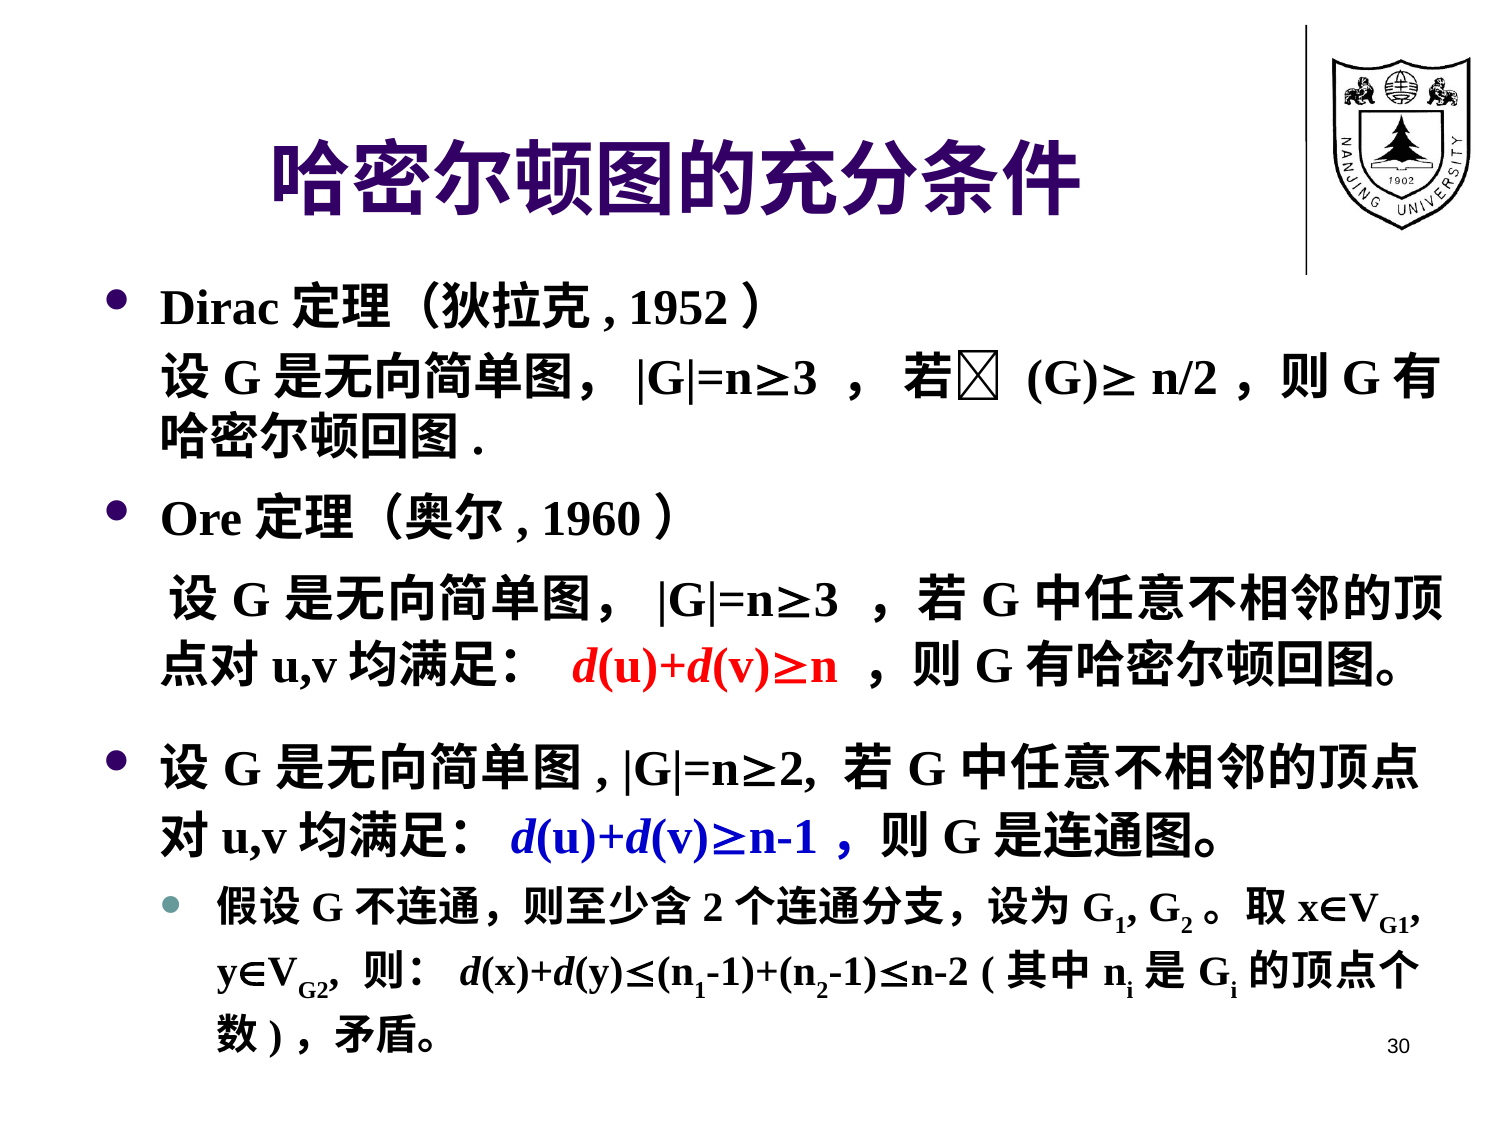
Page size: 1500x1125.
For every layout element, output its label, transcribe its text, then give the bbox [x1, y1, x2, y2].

slide_number 30 [1074, 1024, 1426, 1101]
text_box 设G是无向简单图, |G|=n2, 若G中任意不相邻的顶点对u,v均满足：d(u)+d(v)n-1，则G是连通图。 假设G不连通，则至少含2个连通分支，设为G1, G2。取xVG1, yVG2, 则：d(x)+d(y)(n1-1)+(n2-1)n-2 (其中ni是Gi的顶点个数)，矛盾。 [88, 727, 1436, 1071]
picture [1328, 51, 1481, 235]
title 哈密尔顿图的充分条件 [75, 20, 1278, 233]
list Dirac定理（狄拉克, 1952） 设G是无向简单图，|G|=n3 ， 若 (G) n/2，则G有哈密尔顿回图. Ore定理（奥尔, 1960） 设G是无向简单图，|G|=n3 ，若G中任意不相邻的顶点对u,v均满足： d(u)+d(v)n ，则G有哈密尔顿回图。 [88, 267, 1459, 717]
